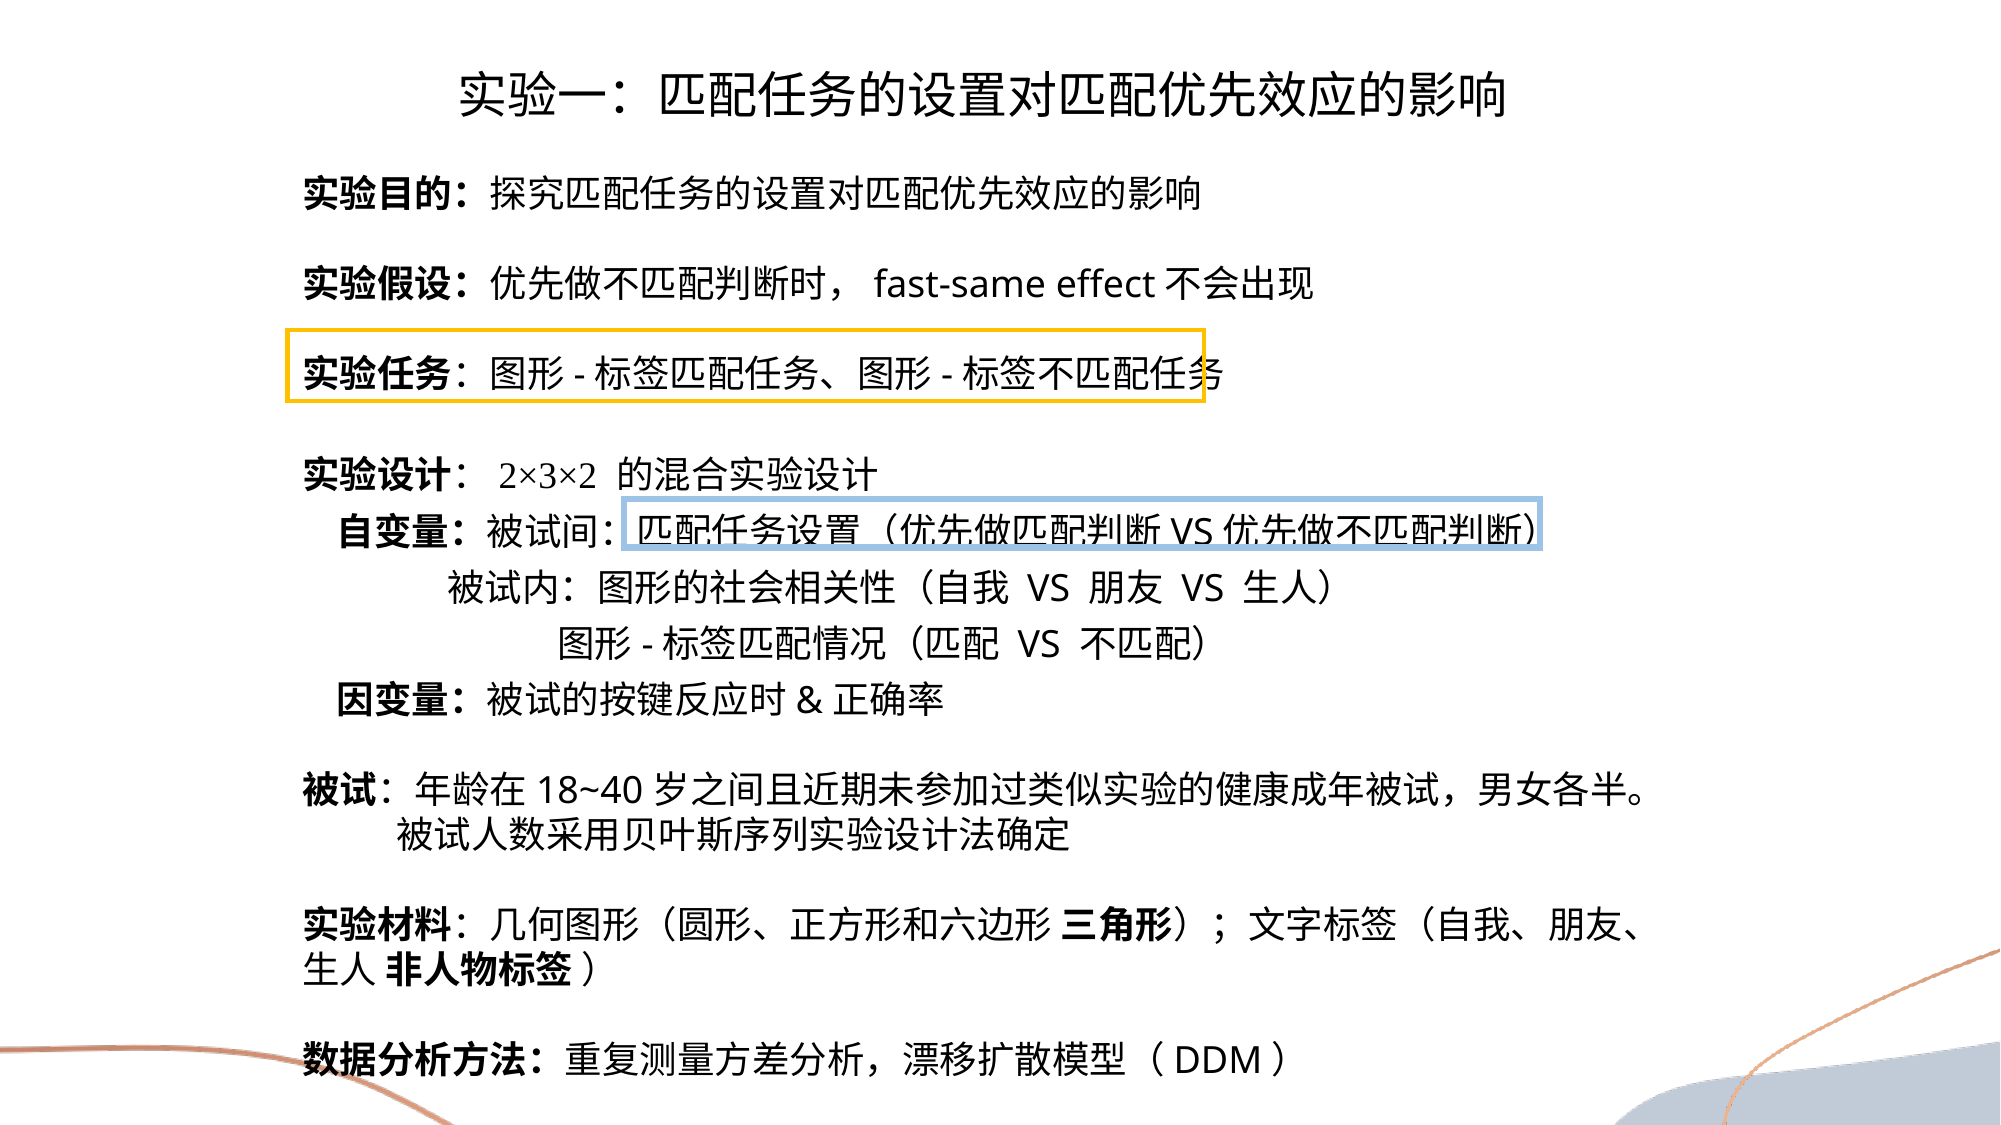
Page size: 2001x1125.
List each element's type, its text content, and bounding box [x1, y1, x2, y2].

text_box 实验目的：探究匹配任务的设置对匹配优先效应的影响 实验假设：优先做不匹配判断时，fast-same effect不会出现 实验任务：图形-标签匹配任务、图形-标签不匹配任务 实验设计：2×3×2 的混合实验设计 自变量：被试间：匹配任务设置（优先做匹配判断VS优先做不匹配判断） 被试内：图形的社会相关性（自我 VS 朋友 VS 生人） 图形-标签匹配情况（匹配 VS 不匹配） 因变量：被试的按键反应时&正确率 被试：年龄在18~40岁之间且近期未参加过类似实验的健康成年被试，男女各半。 被试人数采用贝叶斯序列实验设计法确定 实验材料：几何图形（圆形、正方形和六边形 三角形）；文字标签（自我、朋友、生人 非人物标签 ） 数据分析方法：重复测量方差分析，漂移扩散模型（DDM） [287, 162, 1713, 1089]
picture [1603, 918, 2001, 1125]
text_box [623, 498, 1541, 549]
text_box 实验一：匹配任务的设置对匹配优先效应的影响 [442, 55, 1682, 131]
text_box [286, 329, 1205, 402]
picture [0, 1018, 478, 1125]
